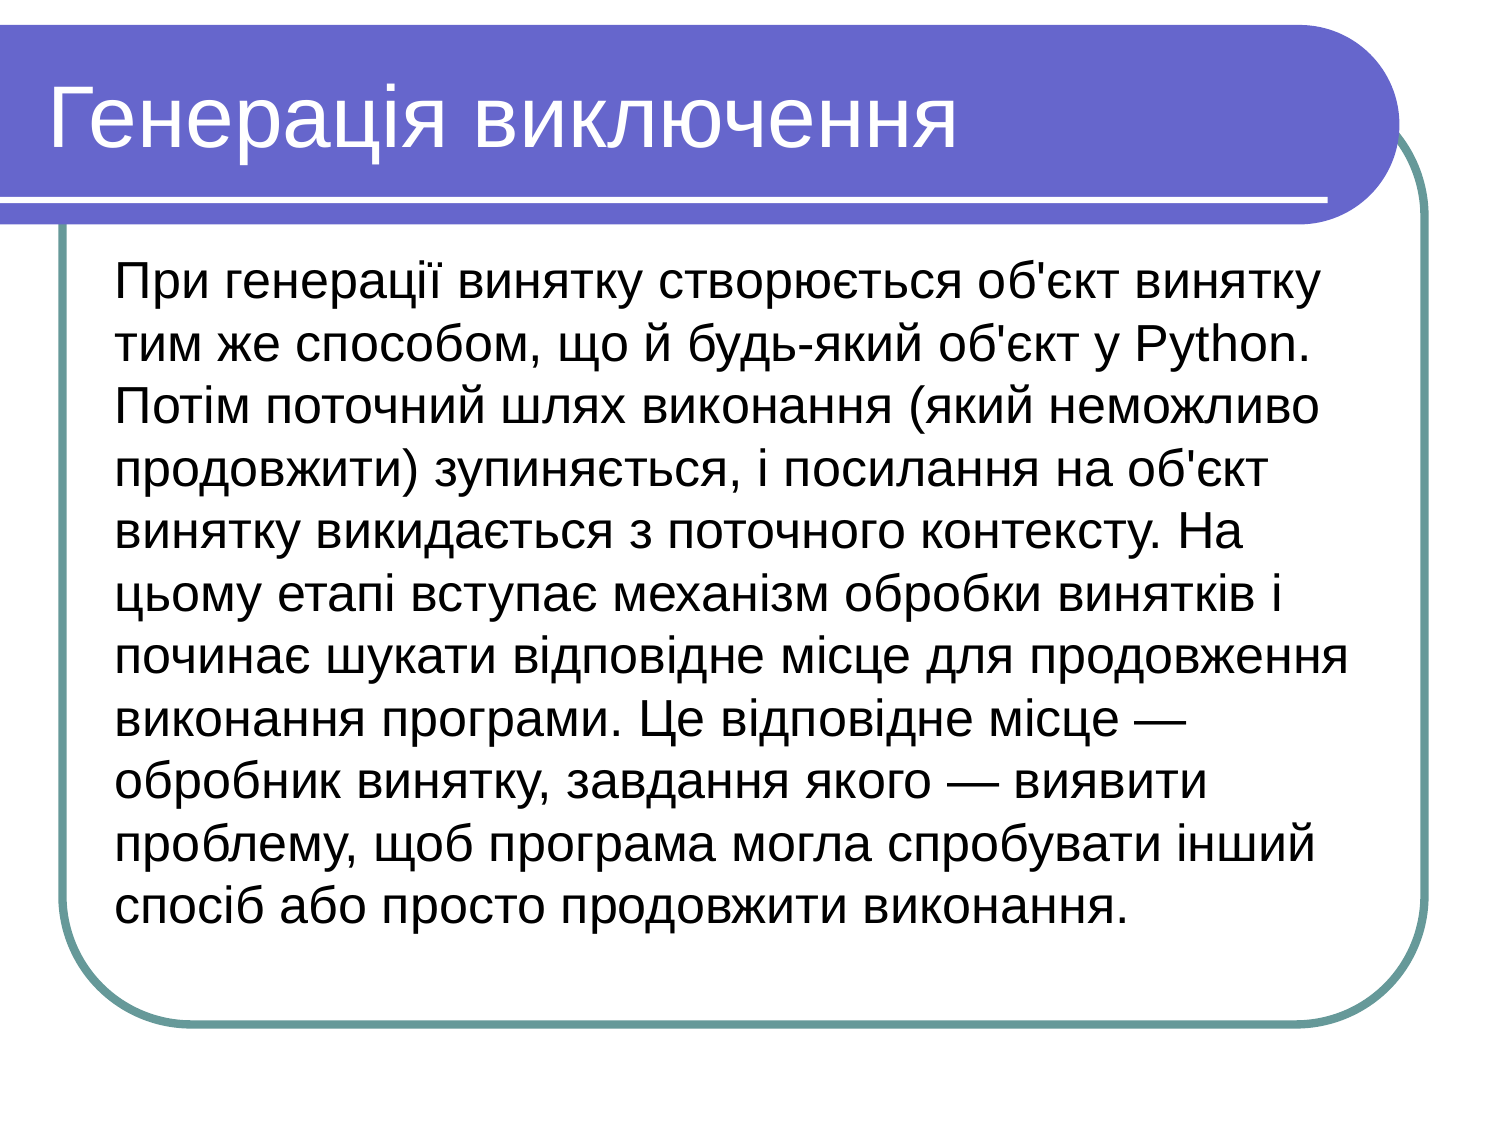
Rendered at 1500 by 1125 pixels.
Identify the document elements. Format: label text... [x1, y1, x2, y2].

list При генерації винятку створюється об'єкт винятку тим же способом, що й будь-який об'єкт у Python. Потім поточний шлях виконання (який неможливо продовжити) зупиняється, і посилання на об'єкт винятку викидається з поточного контексту. На цьому етапі вступає механізм обробки винятків і починає шукати відповідне місце для продовження виконання програми. Це відповідне місце — обробник винятку, завдання якого — виявити проблему, щоб програма могла спробувати інший спосіб або просто продовжити виконання. [99, 238, 1400, 965]
title Генерація виключення [31, 37, 1347, 188]
